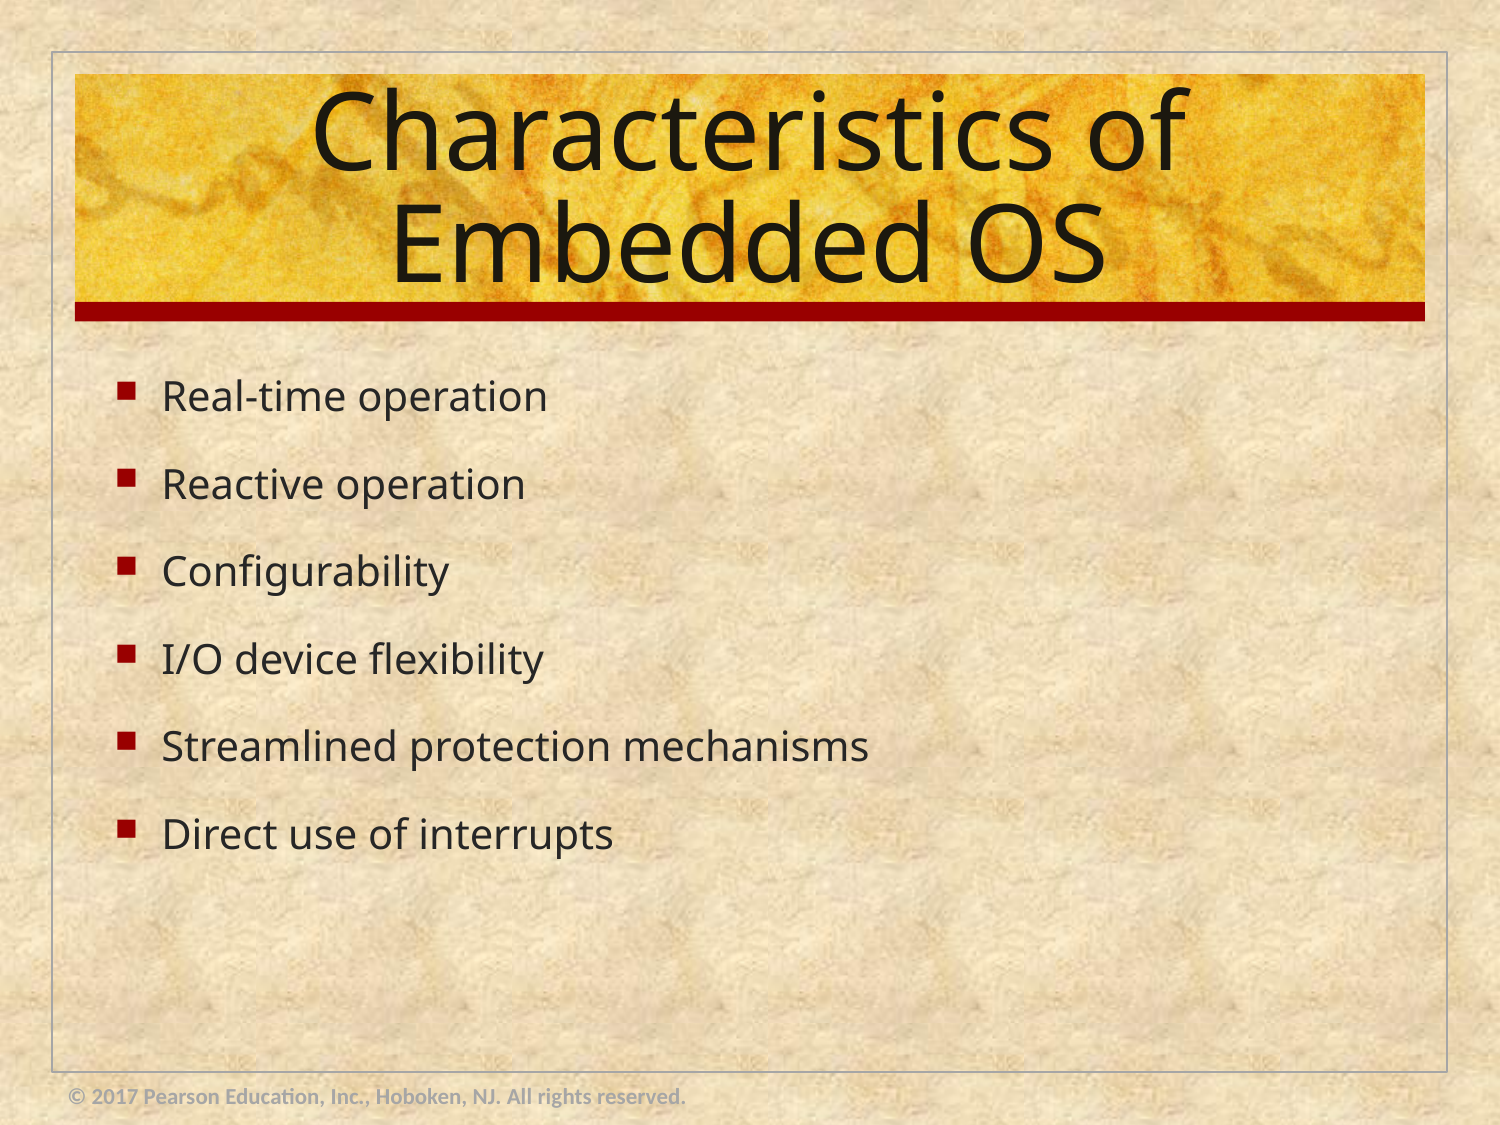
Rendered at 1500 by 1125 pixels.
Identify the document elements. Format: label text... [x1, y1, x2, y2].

title Characteristics of Embedded OS [106, 99, 1391, 305]
picture [0, 0, 1500, 1125]
footer © 2017 Pearson Education, Inc., Hoboken, NJ. All rights reserved. [52, 1065, 1388, 1125]
picture [53, 53, 1446, 1071]
list Real-time operation Reactive operation Configurability I/O device flexibility Streamlined protection mechanisms Direct use of interrupts [99, 362, 1388, 1038]
